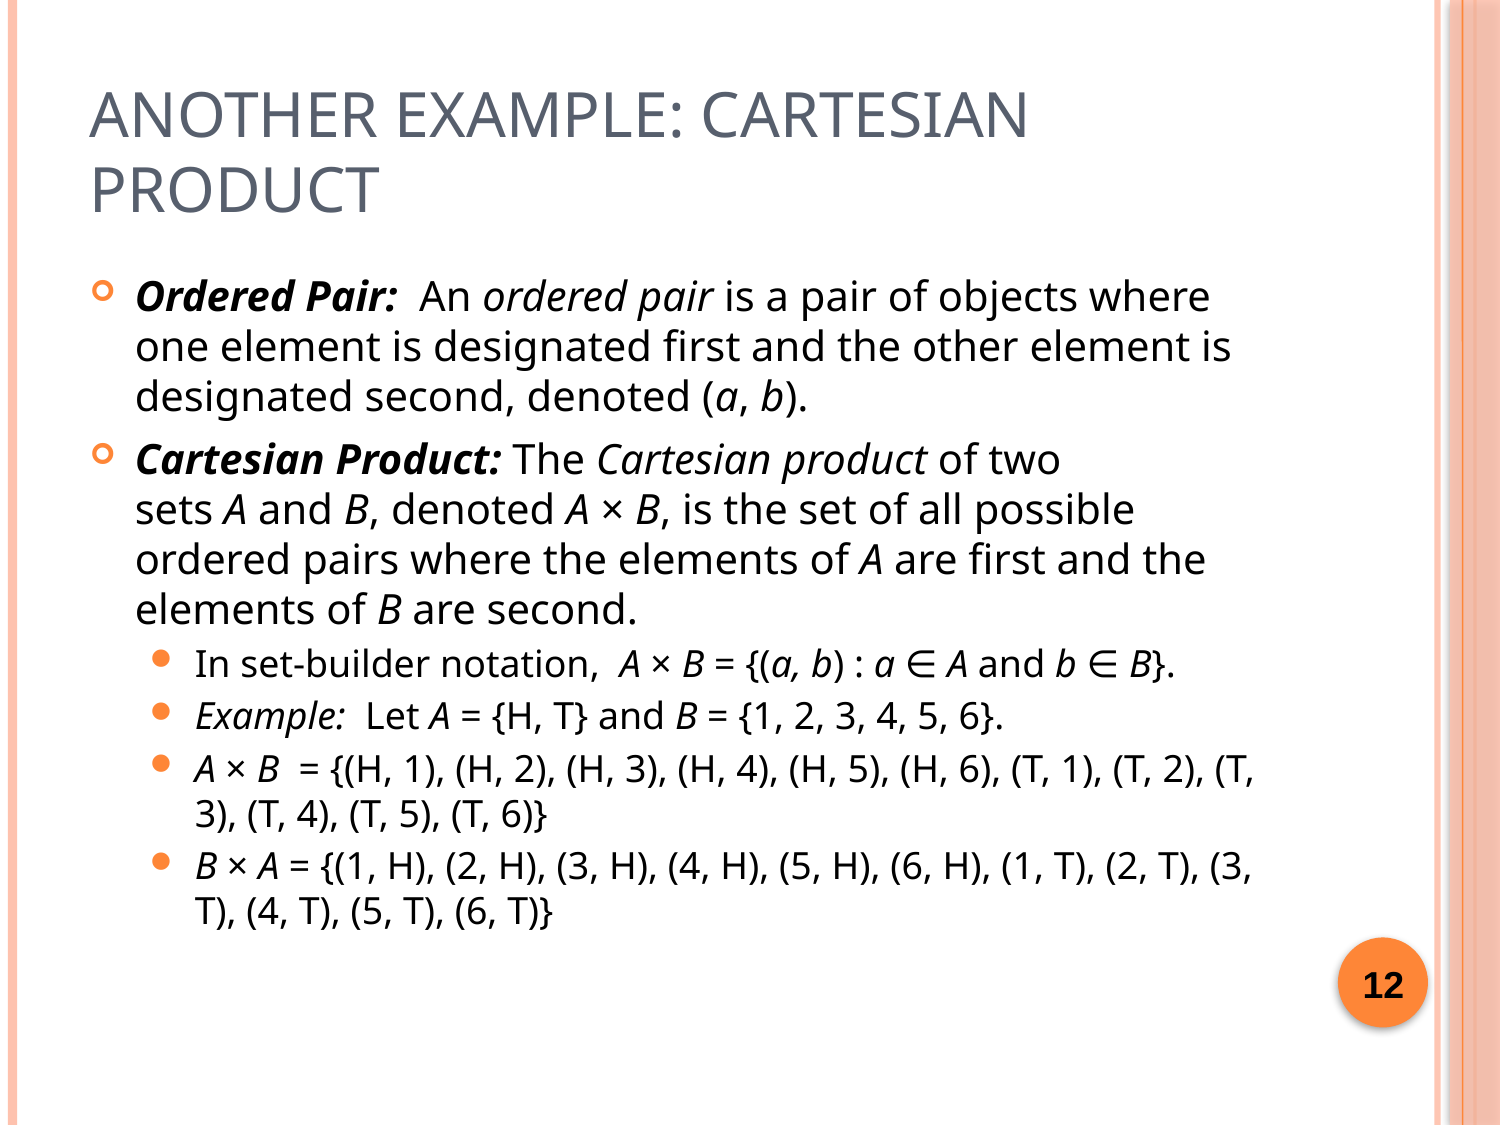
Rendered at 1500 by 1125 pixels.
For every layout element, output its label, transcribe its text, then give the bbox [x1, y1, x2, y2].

slide_number 12 [1333, 940, 1434, 1027]
list Ordered Pair: An ordered pair is a pair of objects where one element is designated first and the other element is designated second, denoted (a, b). Cartesian Product: The Cartesian product of two sets A and B, denoted A × B, is the set of all possible ordered pairs where the elements of A are first and the elements of B are second. In set-builder notation, A × B = {(a, b) : a ∈ A and b ∈ B}. Example: Let A = {H, T} and B = {1, 2, 3, 4, 5, 6}. A × B = {(H, 1), (H, 2), (H, 3), (H, 4), (H, 5), (H, 6), (T, 1), (T, 2), (T, 3), (T, 4), (T, 5), (T, 6)} B × A = {(1, H), (2, H), (3, H), (4, H), (5, H), (6, H), (1, T), (2, T), (3, T), (4, T), (5, T), (6, T)} [75, 262, 1300, 1062]
title Another Example: Cartesian Product [75, 45, 1300, 233]
